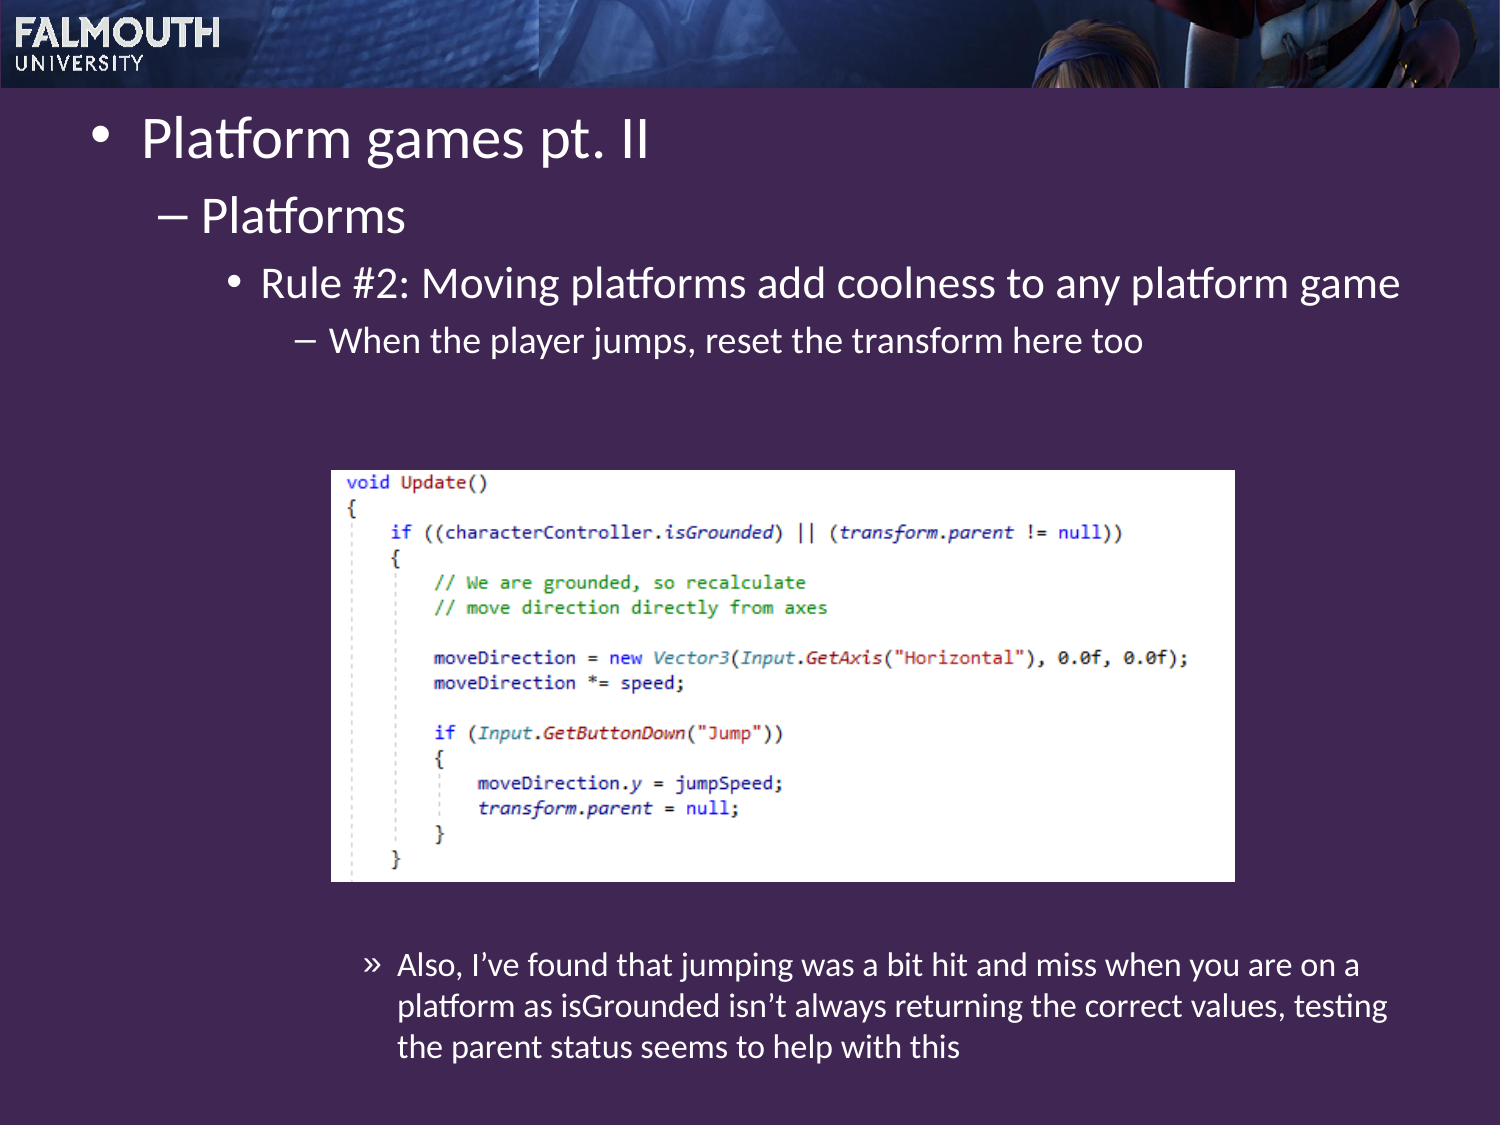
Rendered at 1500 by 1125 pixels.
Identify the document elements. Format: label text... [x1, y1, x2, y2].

list Platform games pt. II Platforms Rule #2: Moving platforms add coolness to any platform game When the player jumps, reset the transform here too Also, I’ve found that jumping was a bit hit and miss when you are on a platform as isGrounded isn’t always returning the correct values, testing the parent status seems to help with this [75, 90, 1425, 1106]
picture [0, 0, 1500, 90]
picture [330, 470, 1235, 882]
